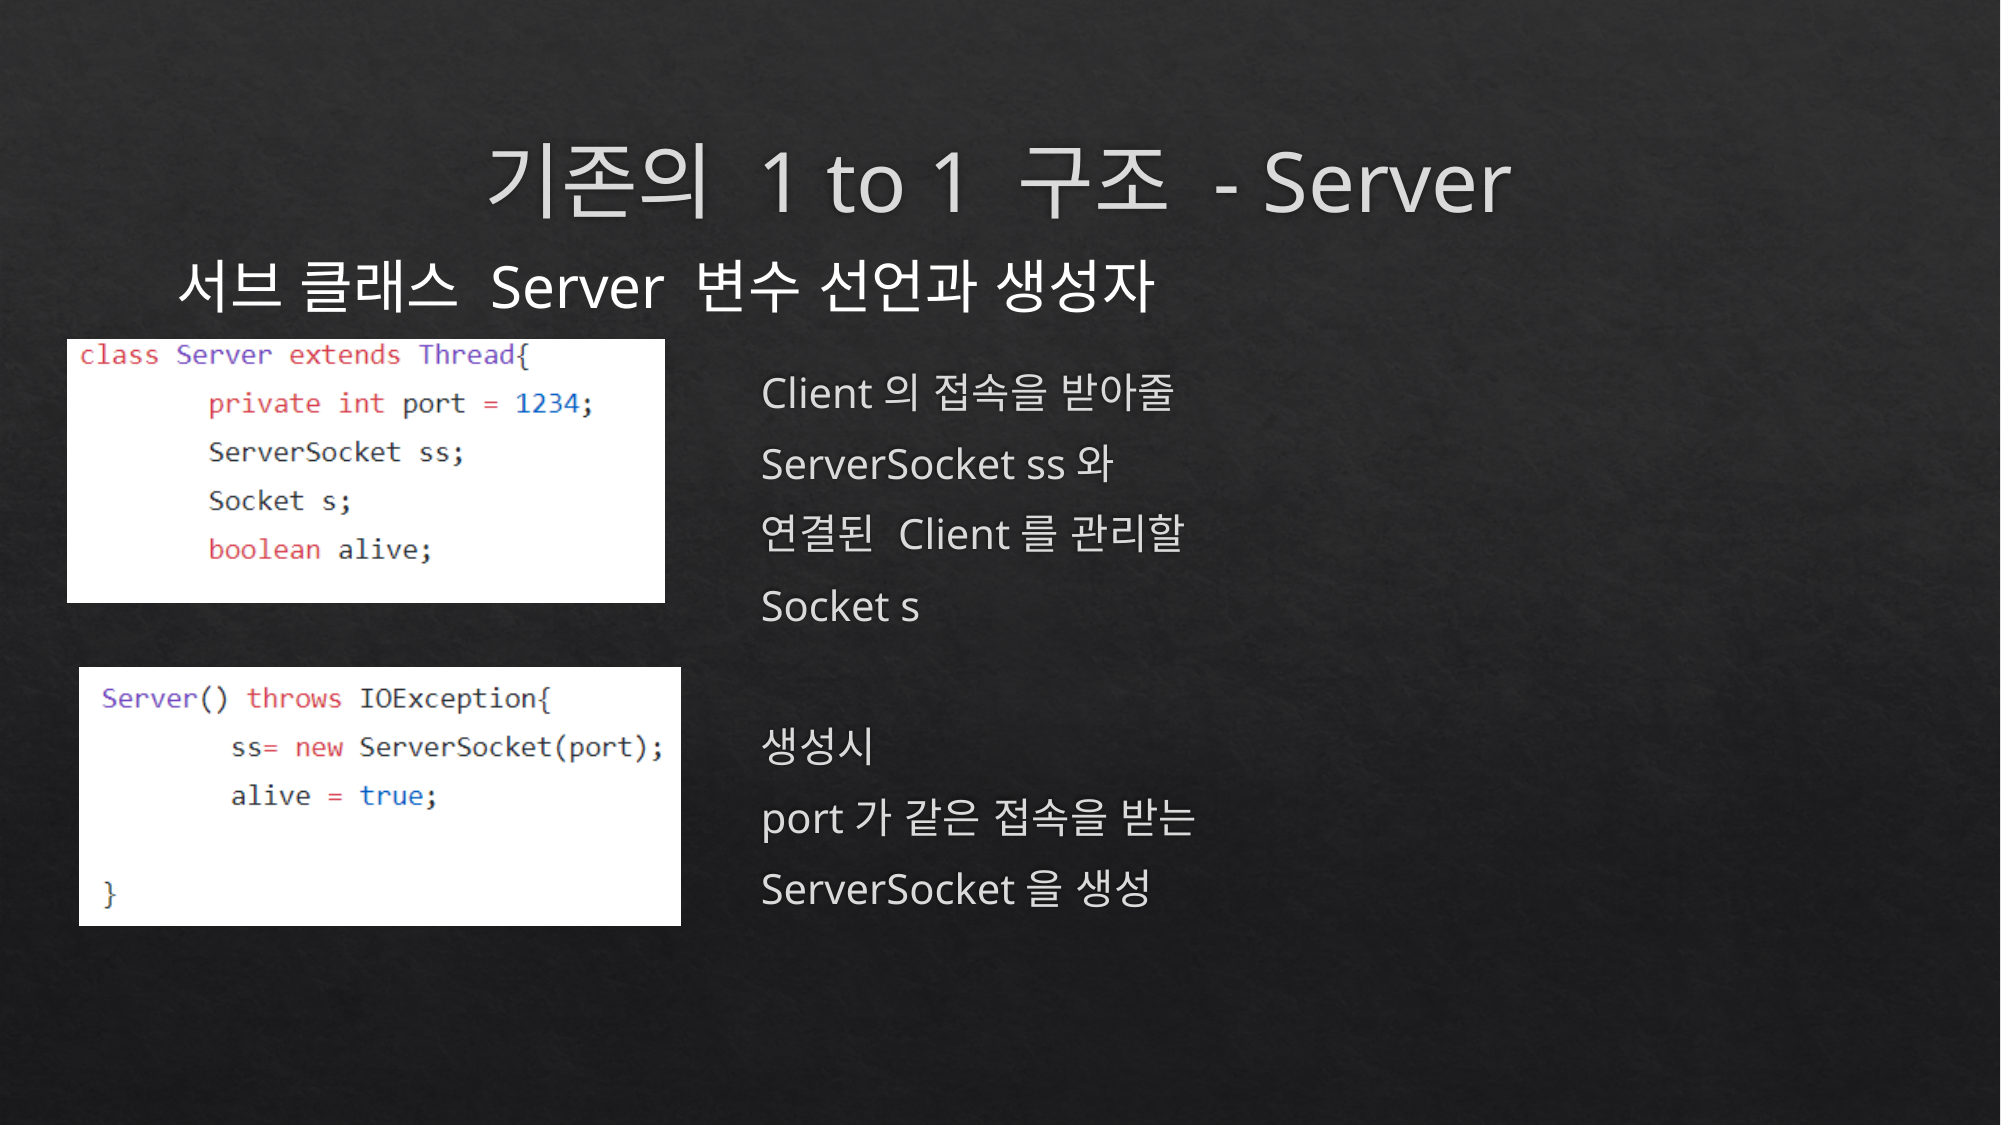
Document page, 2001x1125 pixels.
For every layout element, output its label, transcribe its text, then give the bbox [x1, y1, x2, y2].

text_box 서브 클래스 Server 변수 선언과 생성자 [161, 242, 1171, 328]
picture [78, 667, 681, 926]
title 기존의 1 to 1 구조 - Server [149, 99, 1849, 260]
picture [67, 339, 665, 603]
list Client의 접속을 받아줄 ServerSocket ss와 연결된 Client를 관리할 Socket s 생성시 port가 같은 접속을 받는 ServerSocket을 생성 [739, 359, 1336, 1025]
